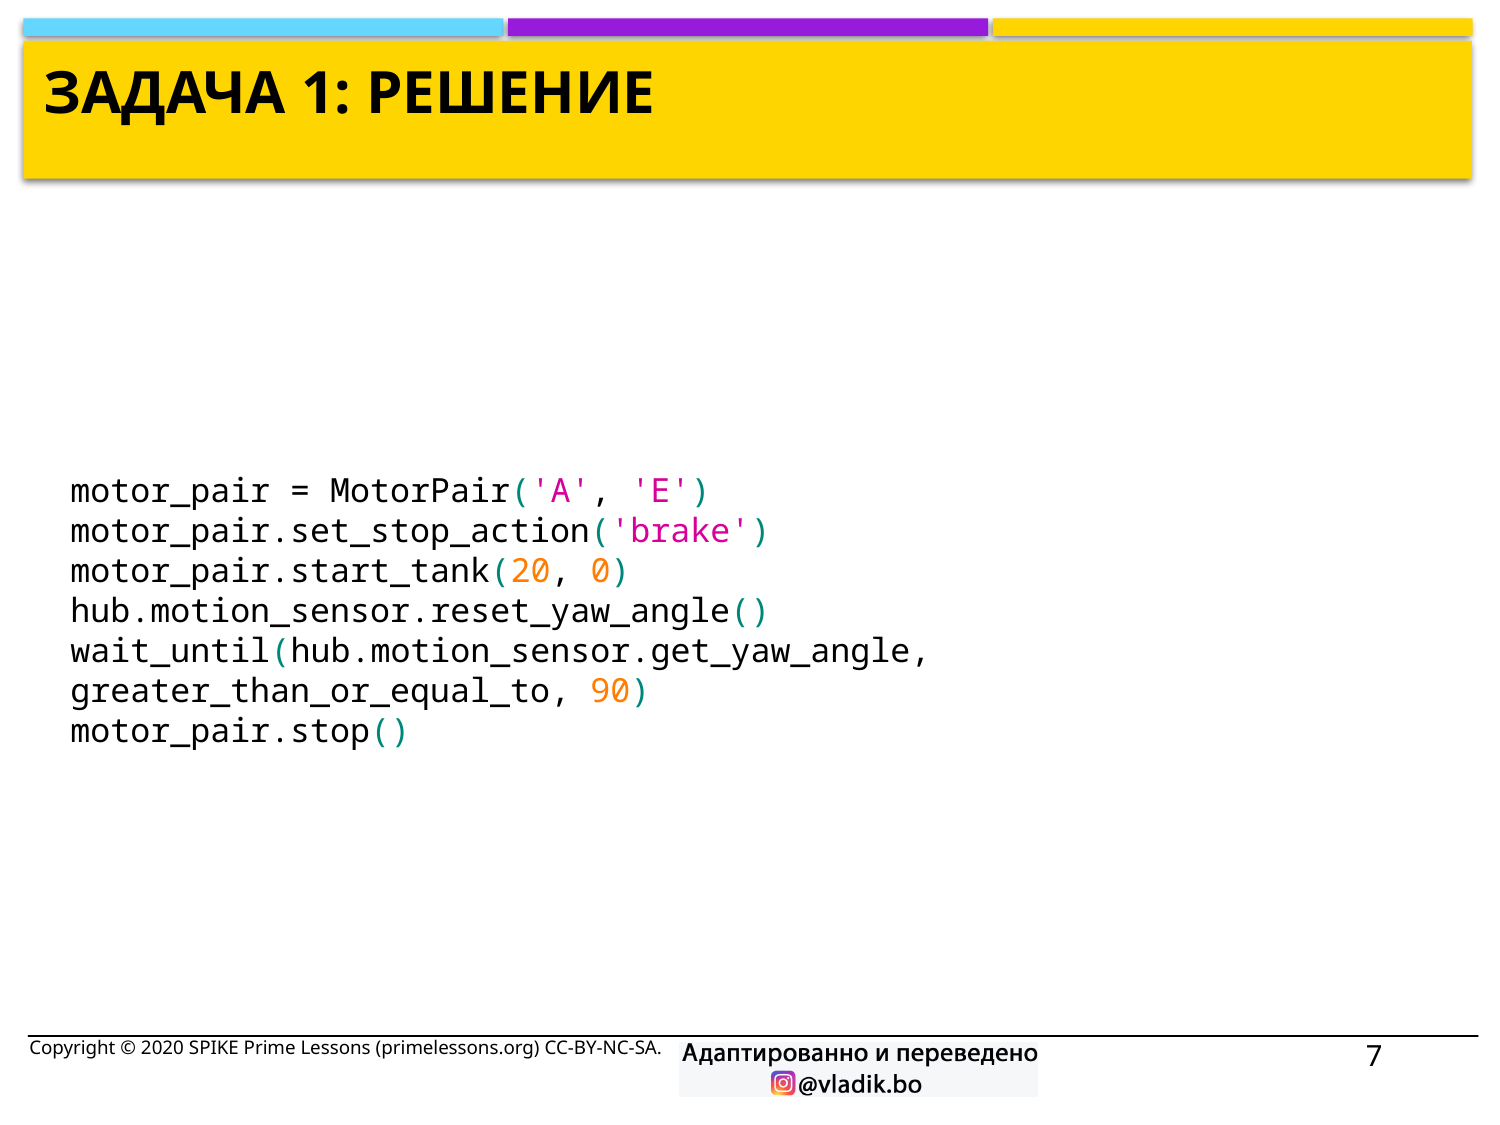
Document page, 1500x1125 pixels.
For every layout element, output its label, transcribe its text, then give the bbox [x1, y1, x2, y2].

slide_number 7 [1351, 1030, 1478, 1091]
footer Copyright © 2020 SPIKE Prime Lessons (primelessons.org) CC-BY-NC-SA. [14, 1027, 814, 1088]
text_box motor_pair = MotorPair('A', 'E') motor_pair.set_stop_action('brake') motor_pair.start_tank(20, 0) hub.motion_sensor.reset_yaw_angle() wait_until(hub.motion_sensor.get_yaw_angle, greater_than_or_equal_to, 90) motor_pair.stop() [55, 462, 1445, 757]
picture [679, 1042, 1039, 1098]
title Задача 1: решение [28, 48, 1464, 172]
